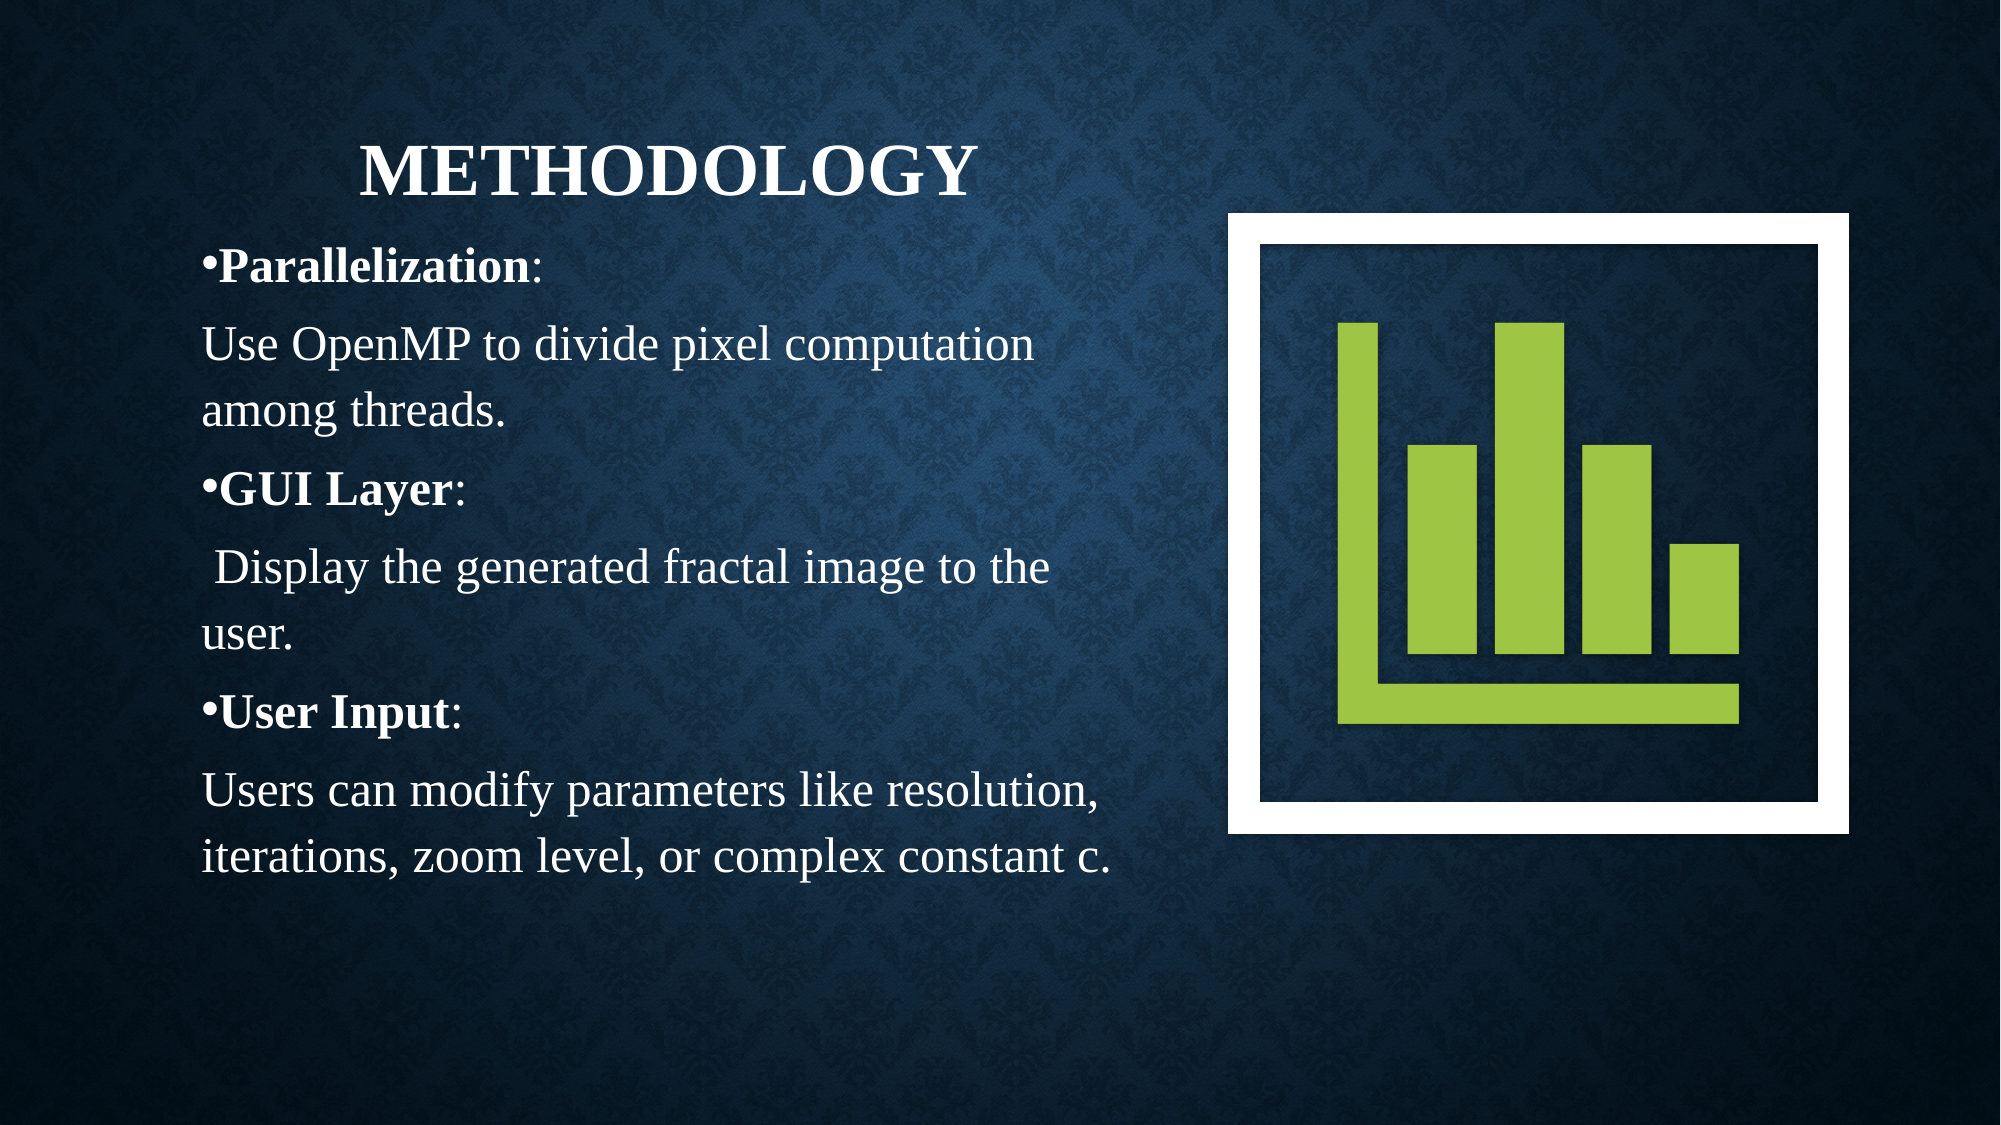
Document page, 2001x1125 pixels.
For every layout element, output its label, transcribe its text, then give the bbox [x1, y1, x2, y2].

picture [1259, 243, 1819, 803]
title Methodology [186, 81, 1154, 218]
subtitle Parallelization: Use OpenMP to divide pixel computation among threads. GUI Layer: Display the generated fractal image to the user. User Input: Users can modify parameters like resolution, iterations, zoom level, or complex constant c. [186, 218, 1154, 978]
